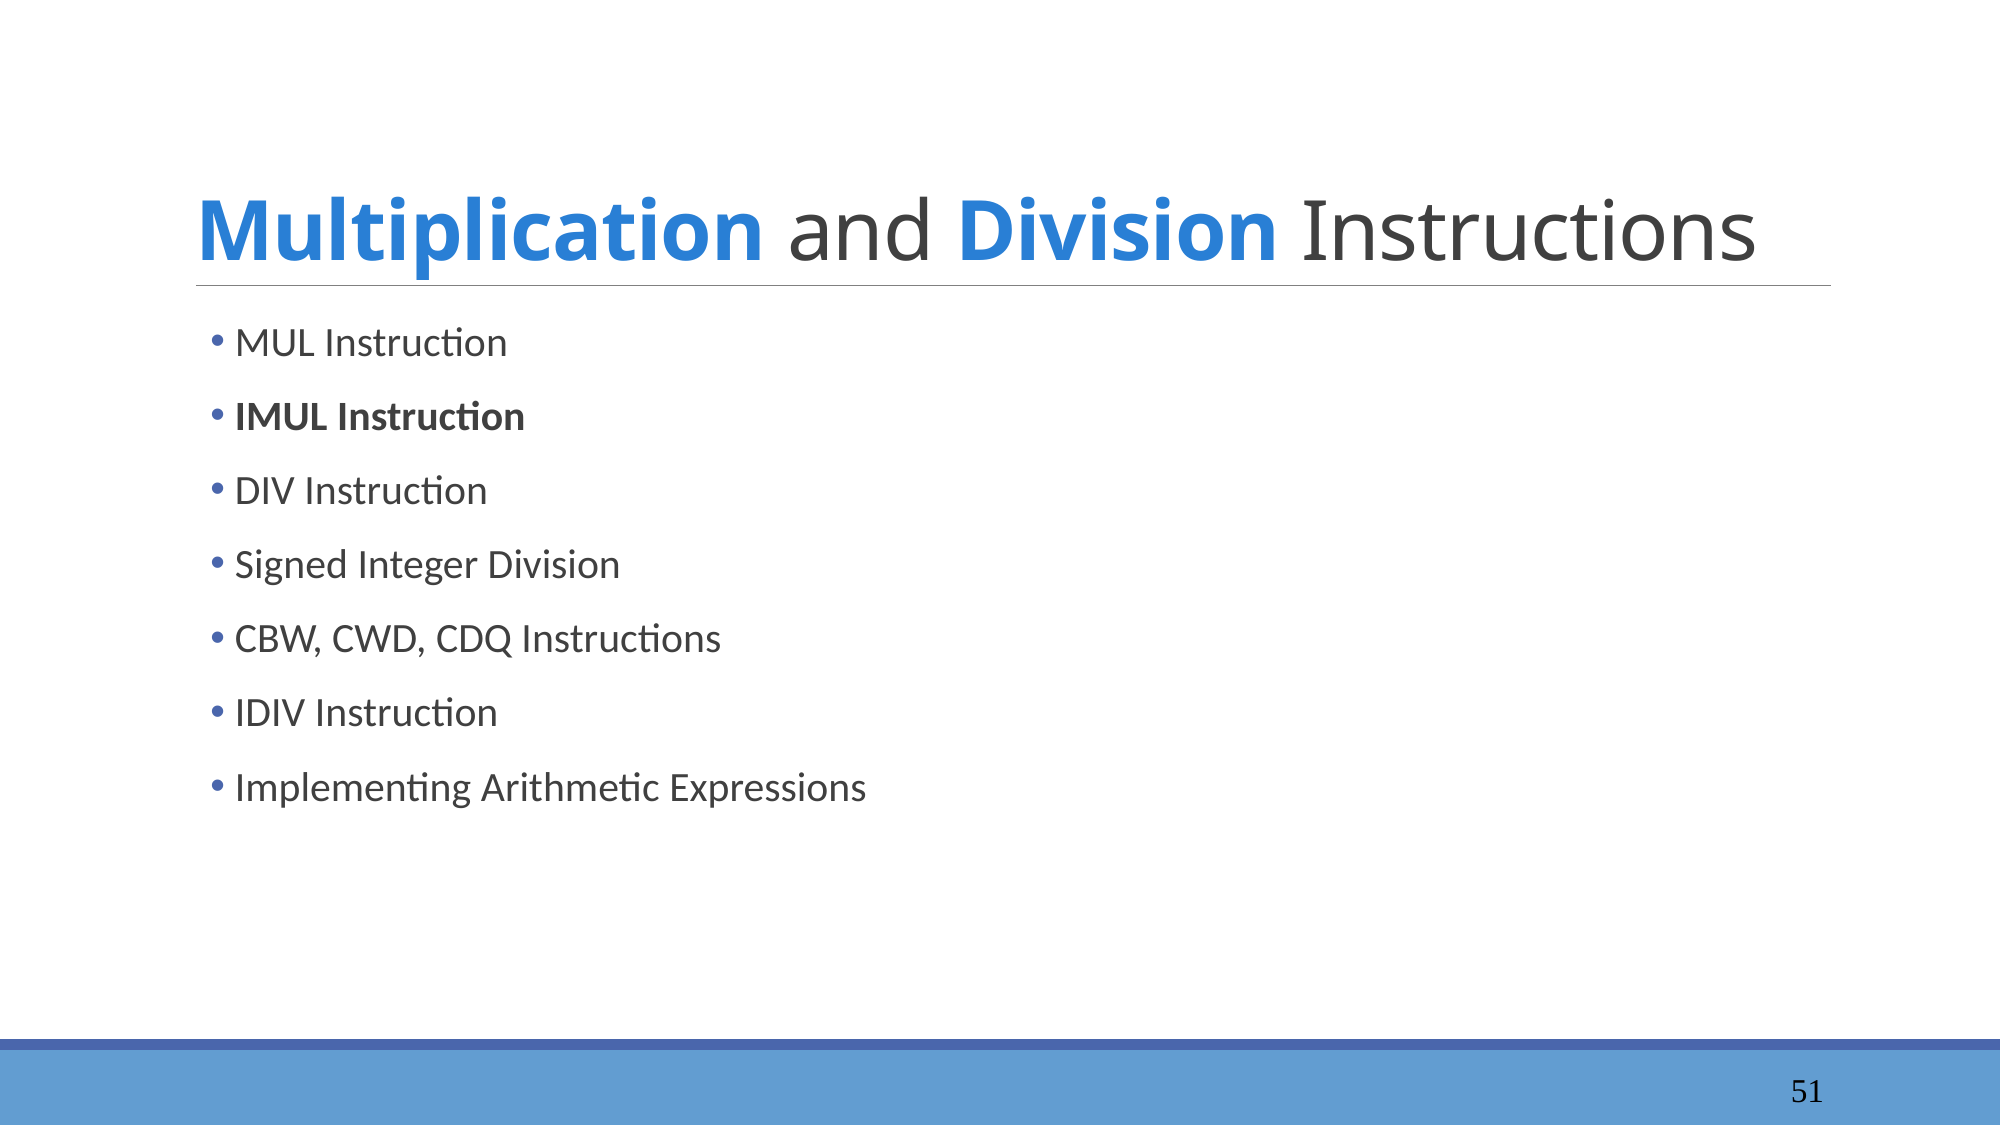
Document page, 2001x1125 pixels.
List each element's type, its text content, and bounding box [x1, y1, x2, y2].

list MUL Instruction IMUL Instruction DIV Instruction Signed Integer Division CBW, CWD, CDQ Instructions IDIV Instruction Implementing Arithmetic Expressions [210, 312, 1223, 888]
title Multiplication and Division Instructions [180, 47, 1830, 285]
slide_number 52 [1624, 1059, 1840, 1120]
